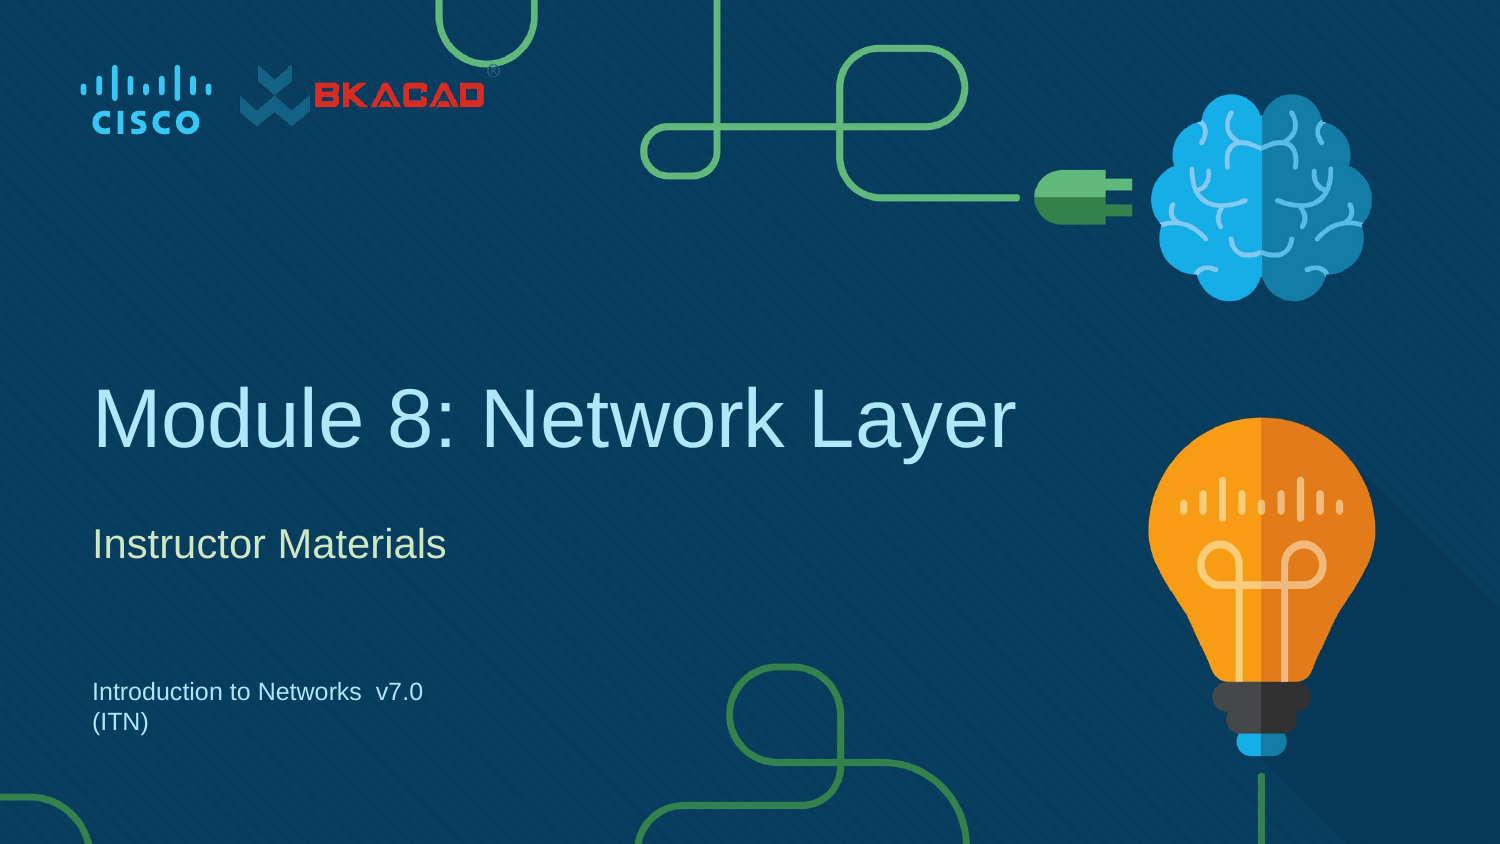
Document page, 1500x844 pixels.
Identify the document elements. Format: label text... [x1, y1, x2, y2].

list Instructor Materials [77, 513, 1049, 563]
subtitle Introduction to Networks v7.0 (ITN) [77, 624, 466, 773]
title Module 8: Network Layer [77, 200, 1257, 474]
picture [0, 0, 1500, 844]
